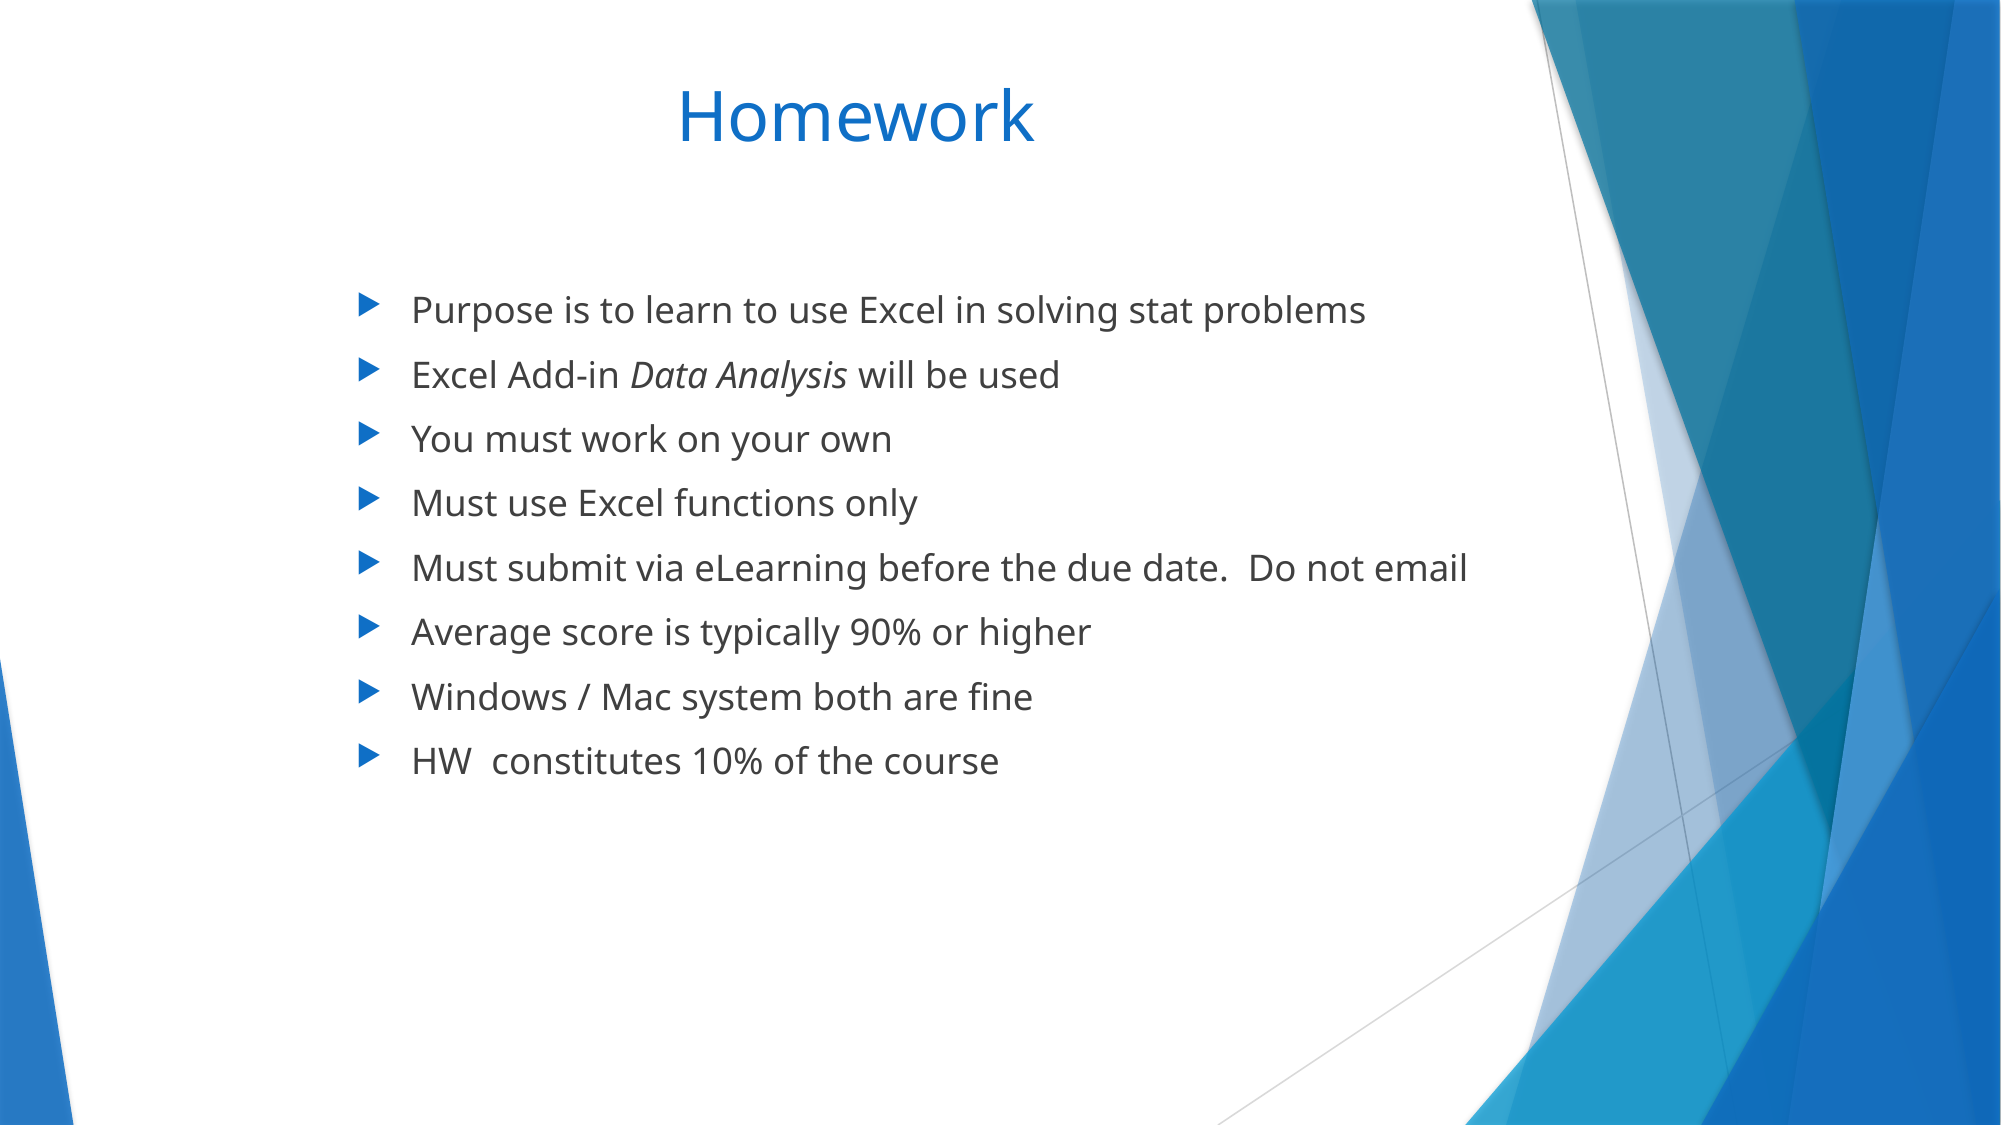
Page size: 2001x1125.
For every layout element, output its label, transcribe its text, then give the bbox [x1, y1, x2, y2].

list Purpose is to learn to use Excel in solving stat problems Excel Add-in Data Analysis will be used You must work on your own Must use Excel functions only Must submit via eLearning before the due date. Do not email Average score is typically 90% or higher Windows / Mac system both are fine HW constitutes 10% of the course [341, 279, 1509, 830]
title Homework [266, 64, 1446, 164]
